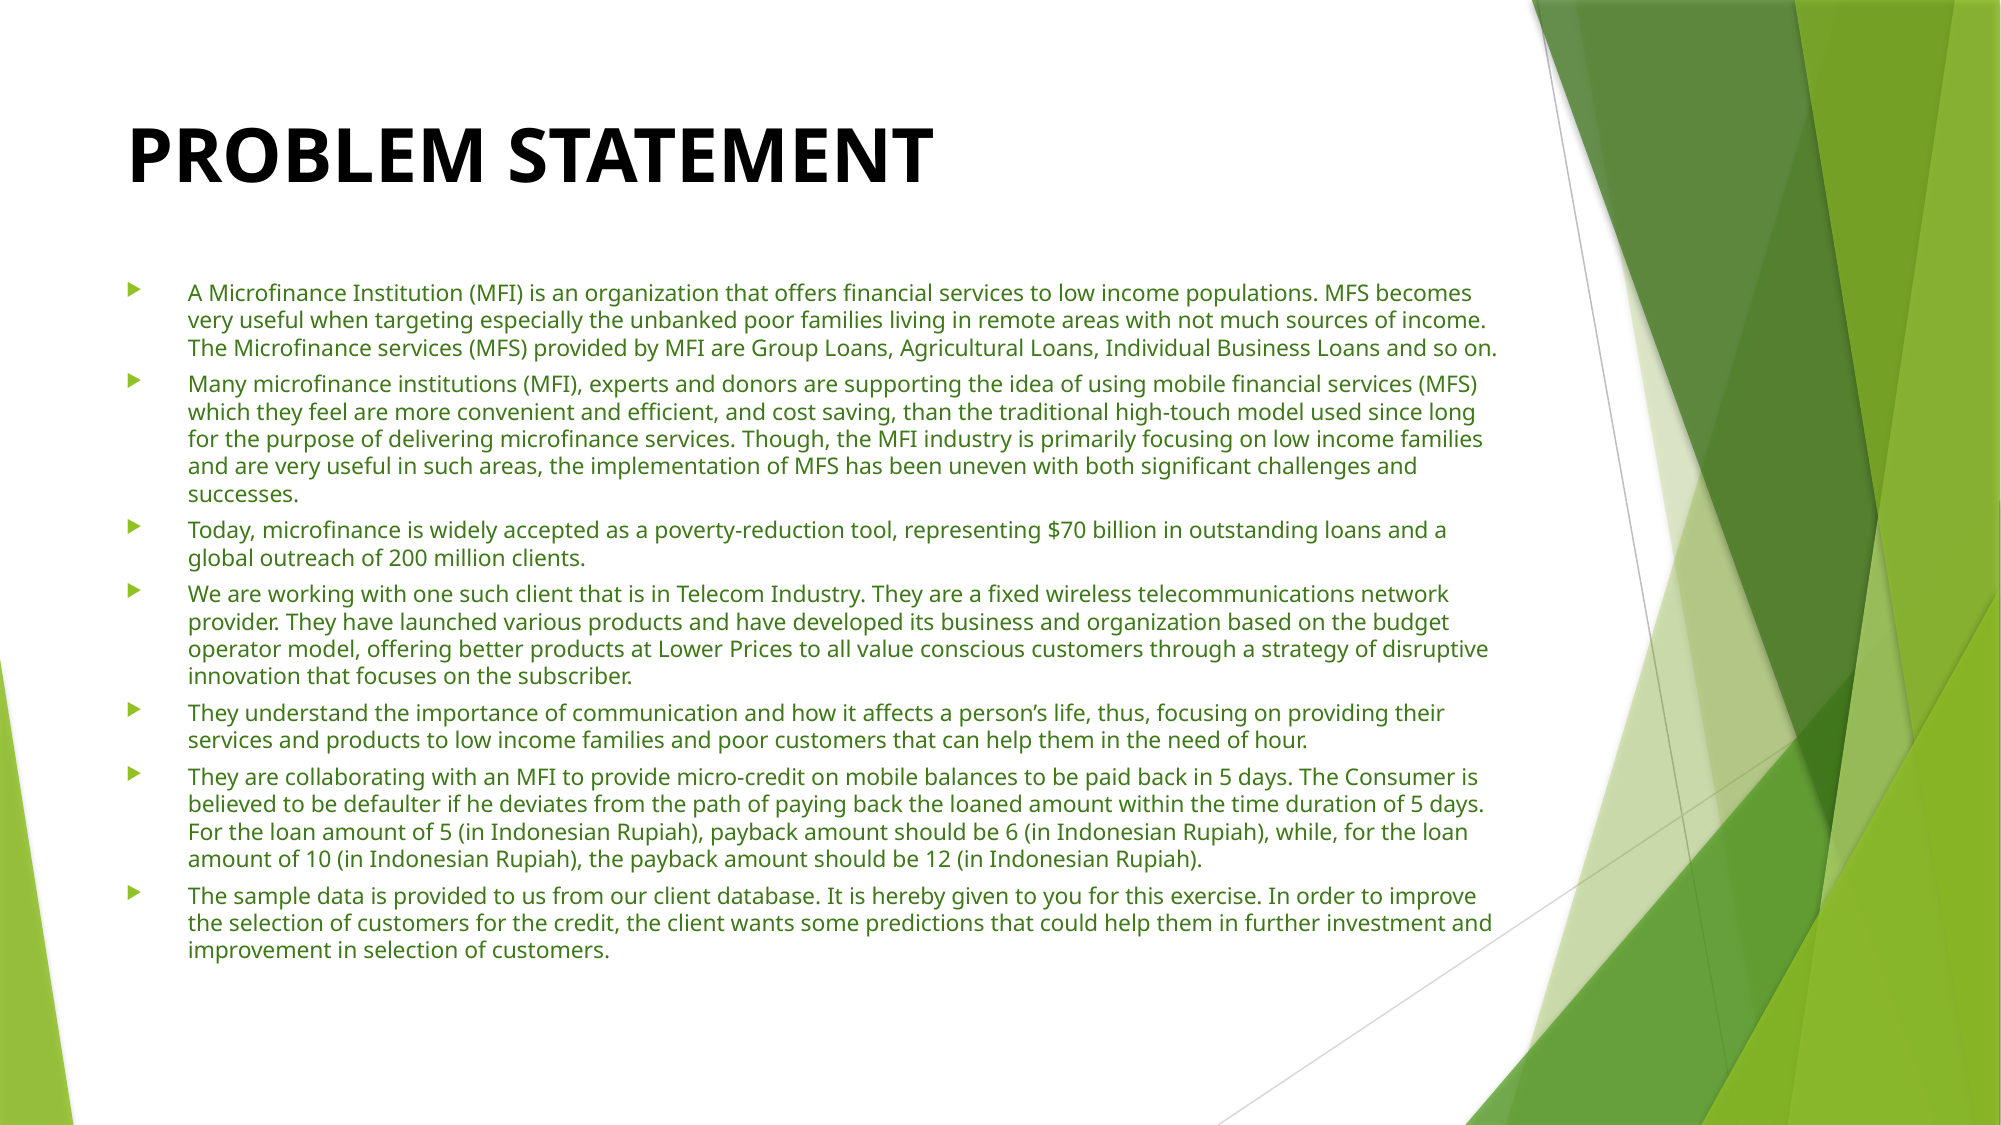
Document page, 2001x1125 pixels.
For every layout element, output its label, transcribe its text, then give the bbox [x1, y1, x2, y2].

title PROBLEM STATEMENT [111, 99, 1522, 270]
list A Microfinance Institution (MFI) is an organization that offers financial services to low income populations. MFS becomes very useful when targeting especially the unbanked poor families living in remote areas with not much sources of income. The Microfinance services (MFS) provided by MFI are Group Loans, Agricultural Loans, Individual Business Loans and so on. Many microfinance institutions (MFI), experts and donors are supporting the idea of using mobile financial services (MFS) which they feel are more convenient and efficient, and cost saving, than the traditional high-touch model used since long for the purpose of delivering microfinance services. Though, the MFI industry is primarily focusing on low income families and are very useful in such areas, the implementation of MFS has been uneven with both significant challenges and successes. Today, microfinance is widely accepted as a poverty-reduction tool, representing $70 billion in outstanding loans and a global outreach of 200 million clients. We are working with one such client that is in Telecom Industry. They are a fixed wireless telecommunications network provider. They have launched various products and have developed its business and organization based on the budget operator model, offering better products at Lower Prices to all value conscious customers through a strategy of disruptive innovation that focuses on the subscriber. They understand the importance of communication and how it affects a person’s life, thus, focusing on providing their services and products to low income families and poor customers that can help them in the need of hour. They are collaborating with an MFI to provide micro-credit on mobile balances to be paid back in 5 days. The Consumer is believed to be defaulter if he deviates from the path of paying back the loaned amount within the time duration of 5 days. For the loan amount of 5 (in Indonesian Rupiah), payback amount should be 6 (in Indonesian Rupiah), while, for the loan amount of 10 (in Indonesian Rupiah), the payback amount should be 12 (in Indonesian Rupiah). The sample data is provided to us from our client database. It is hereby given to you for this exercise. In order to improve the selection of customers for the credit, the client wants some predictions that could help them in further investment and improvement in selection of customers. [111, 270, 1522, 991]
